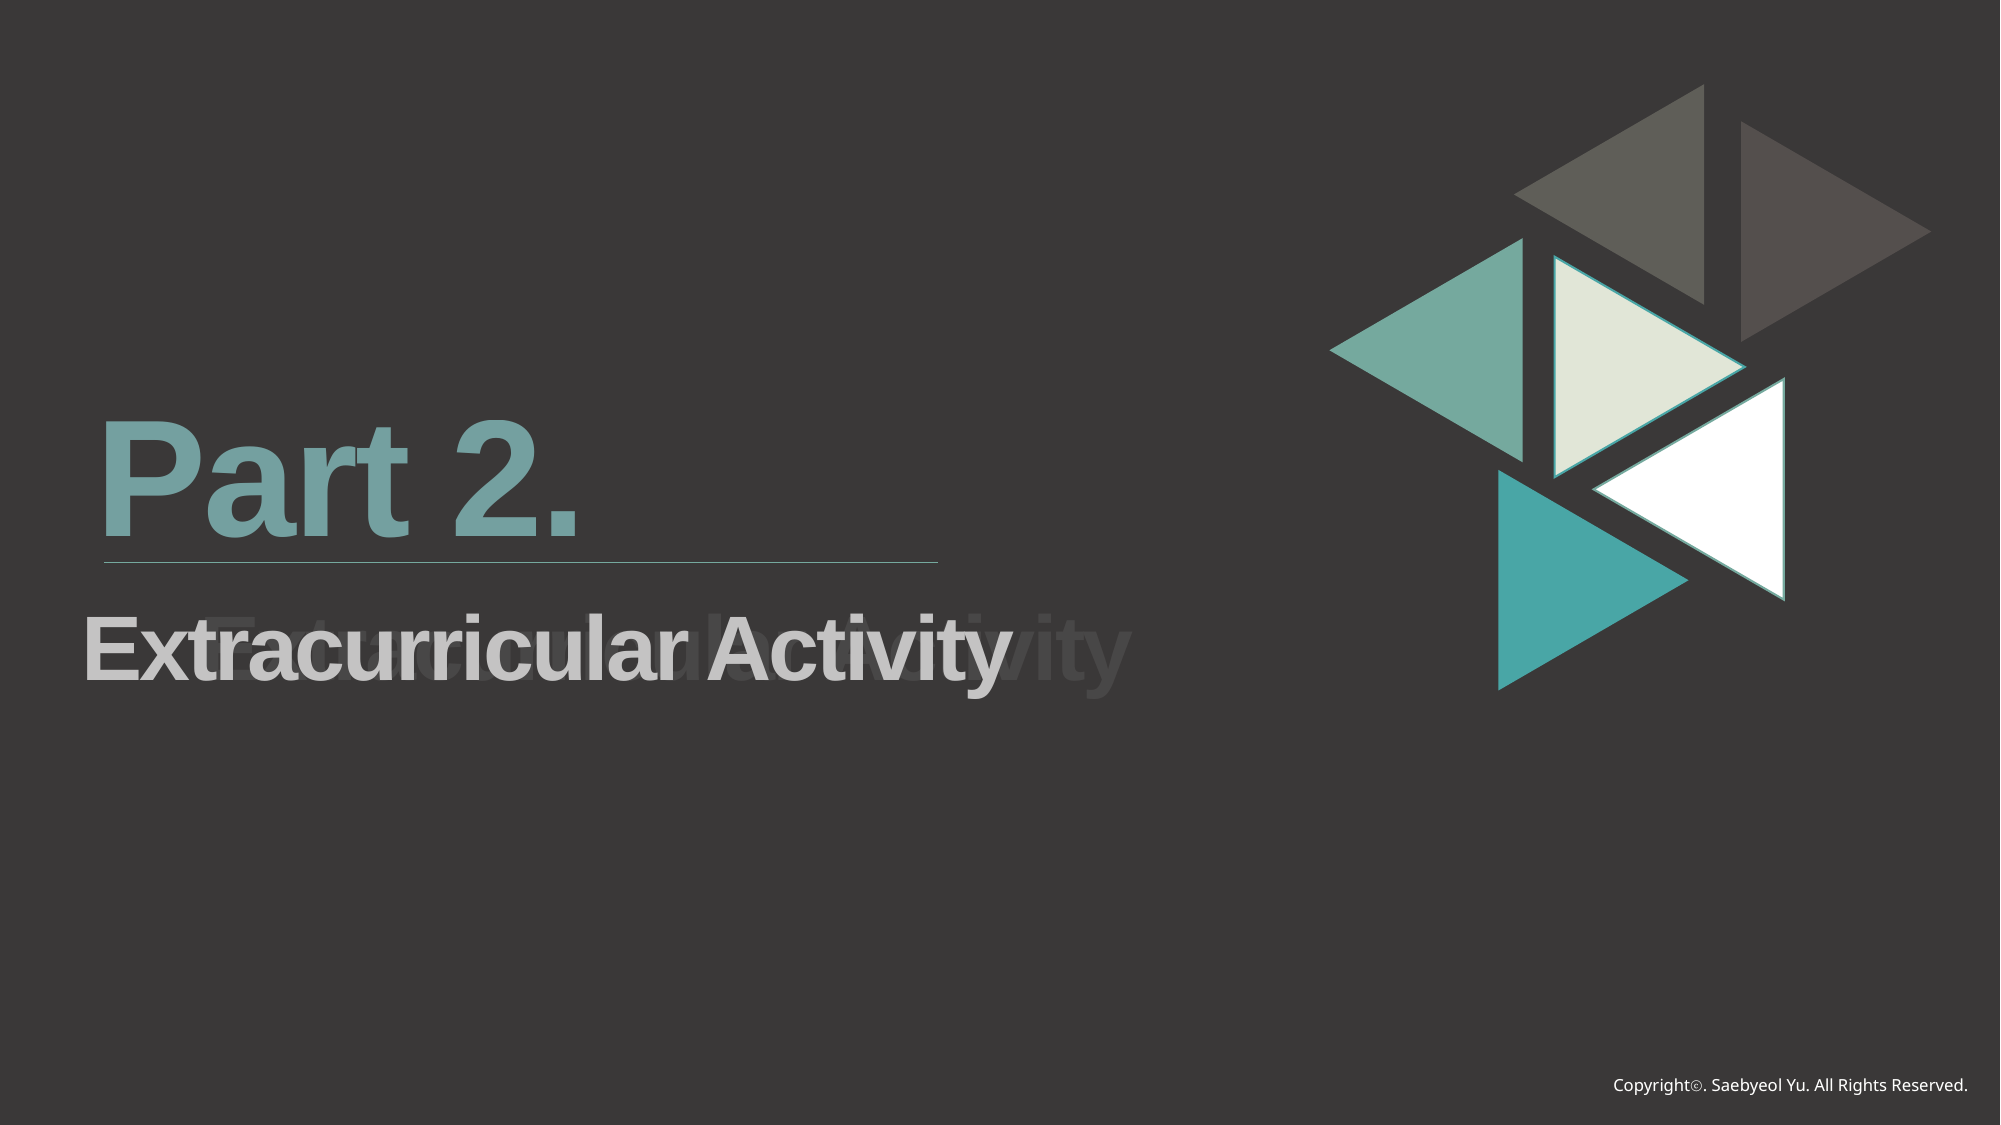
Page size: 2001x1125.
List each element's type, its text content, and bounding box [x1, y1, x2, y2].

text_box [1331, 84, 1932, 691]
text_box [95, 580, 1120, 708]
text_box Part 2. [80, 362, 602, 578]
text_box Copyrightⓒ. Saebyeol Yu. All Rights Reserved. [1598, 1067, 1984, 1102]
